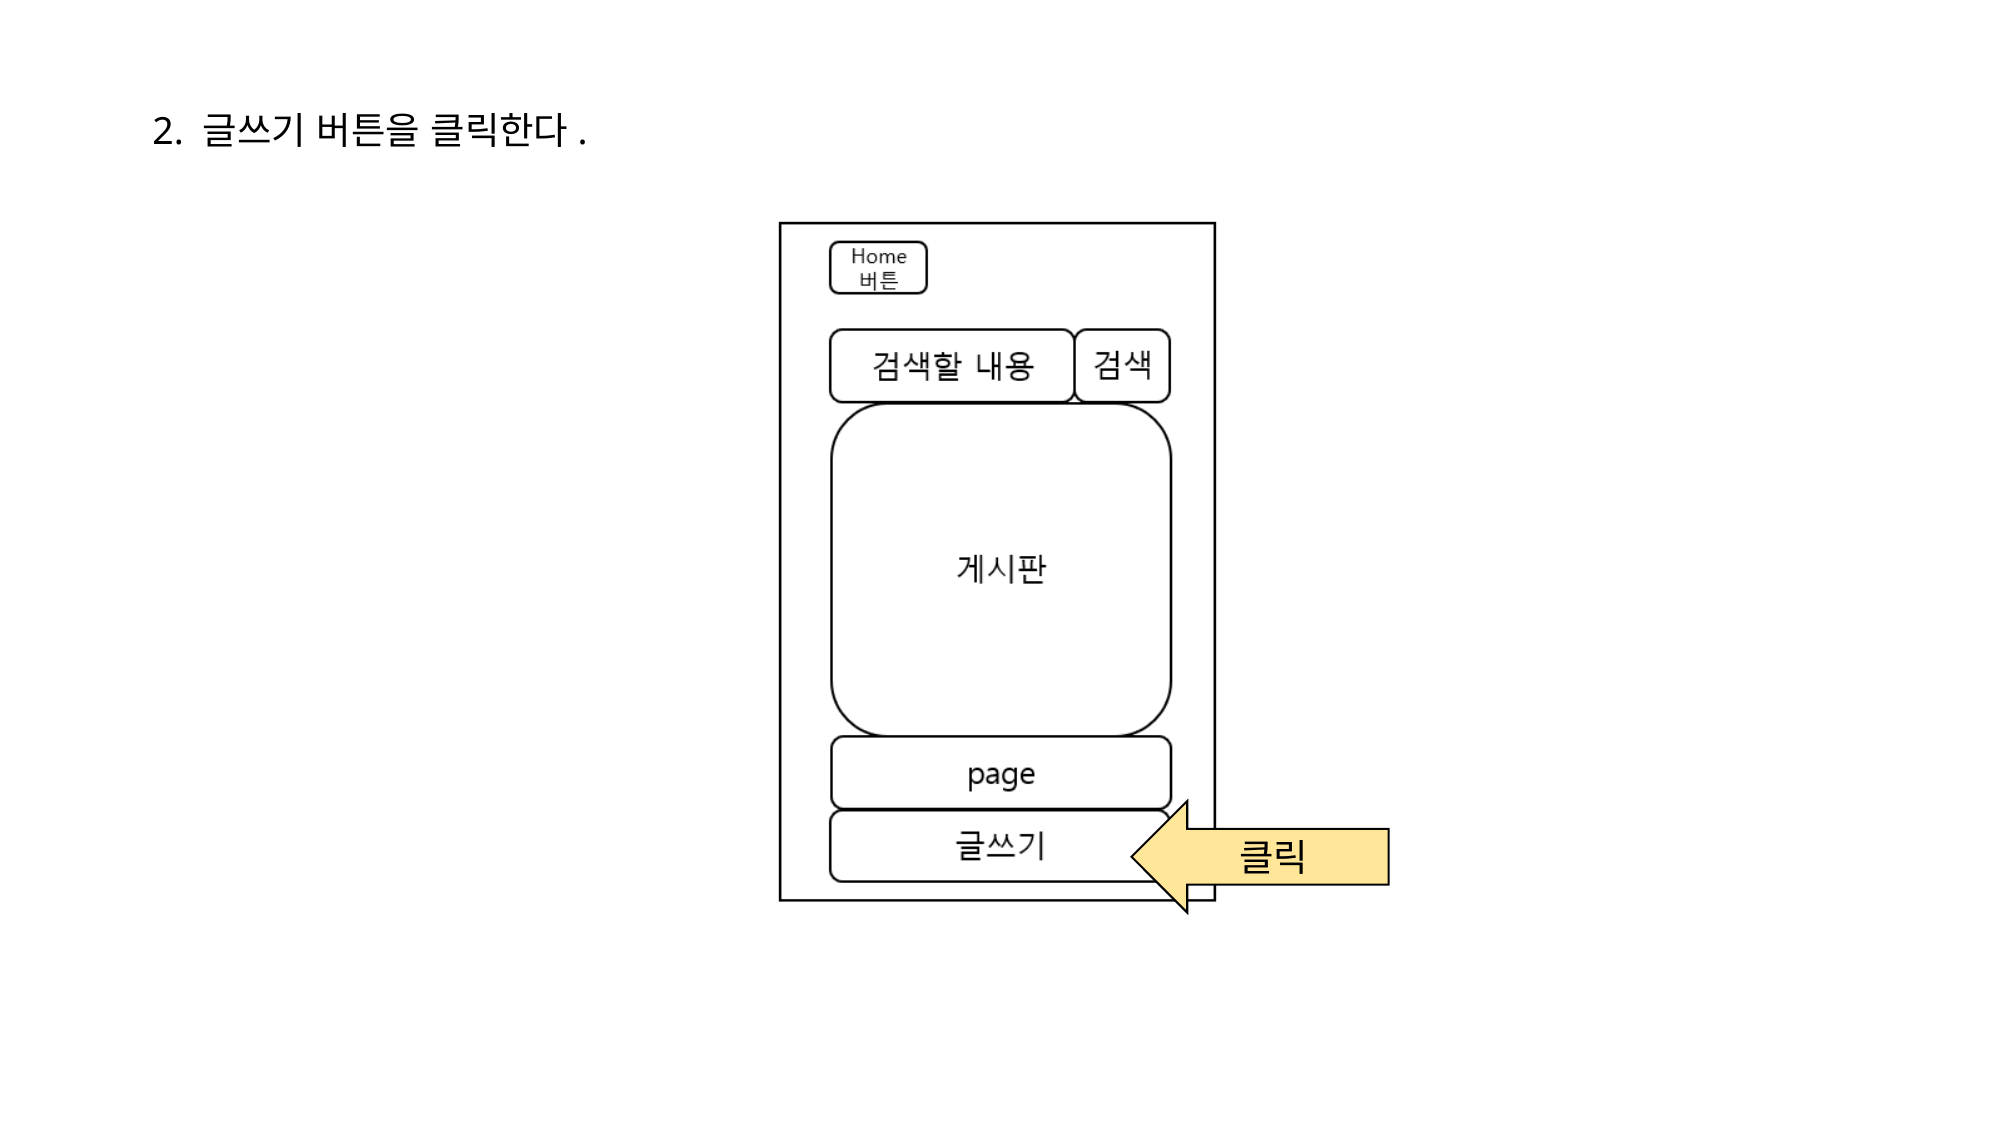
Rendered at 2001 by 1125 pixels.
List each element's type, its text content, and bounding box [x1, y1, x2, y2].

text_box 클릭 [1230, 827, 1390, 886]
picture [769, 212, 1230, 913]
title 2. 글쓰기 버튼을 클릭한다. [137, 59, 1863, 172]
